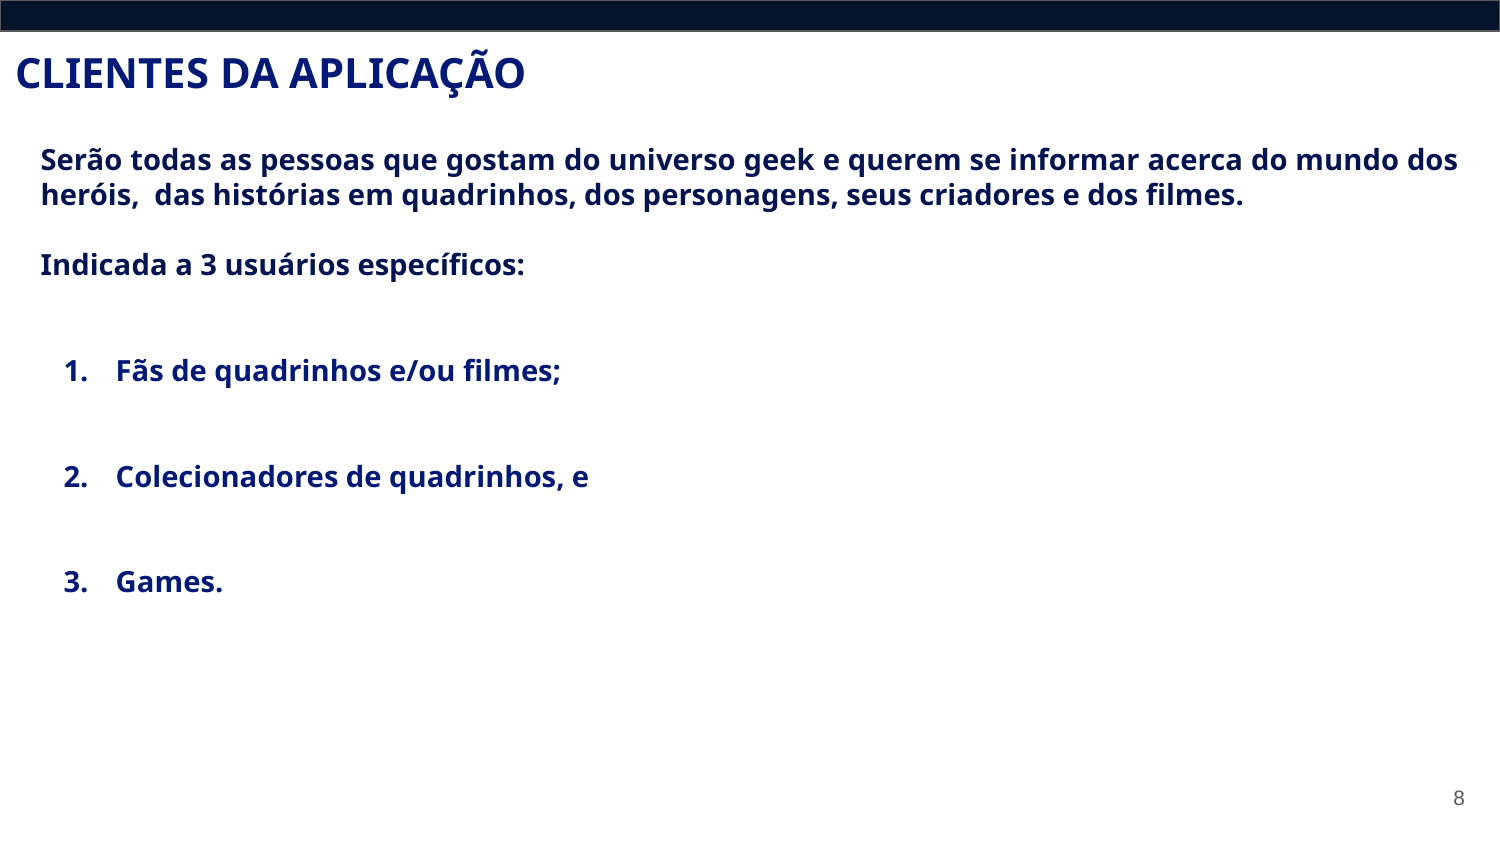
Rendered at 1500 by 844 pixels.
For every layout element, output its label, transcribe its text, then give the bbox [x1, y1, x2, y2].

text_box Serão todas as pessoas que gostam do universo geek e querem se informar acerca do mundo dos heróis, das histórias em quadrinhos, dos personagens, seus criadores e dos filmes. Indicada a 3 usuários específicos: Fãs de quadrinhos e/ou filmes; Colecionadores de quadrinhos, e Games. [25, 126, 1475, 614]
text_box CLIENTES DA APLICAÇÃO [0, 31, 789, 112]
slide_number ‹#› [1389, 764, 1480, 830]
